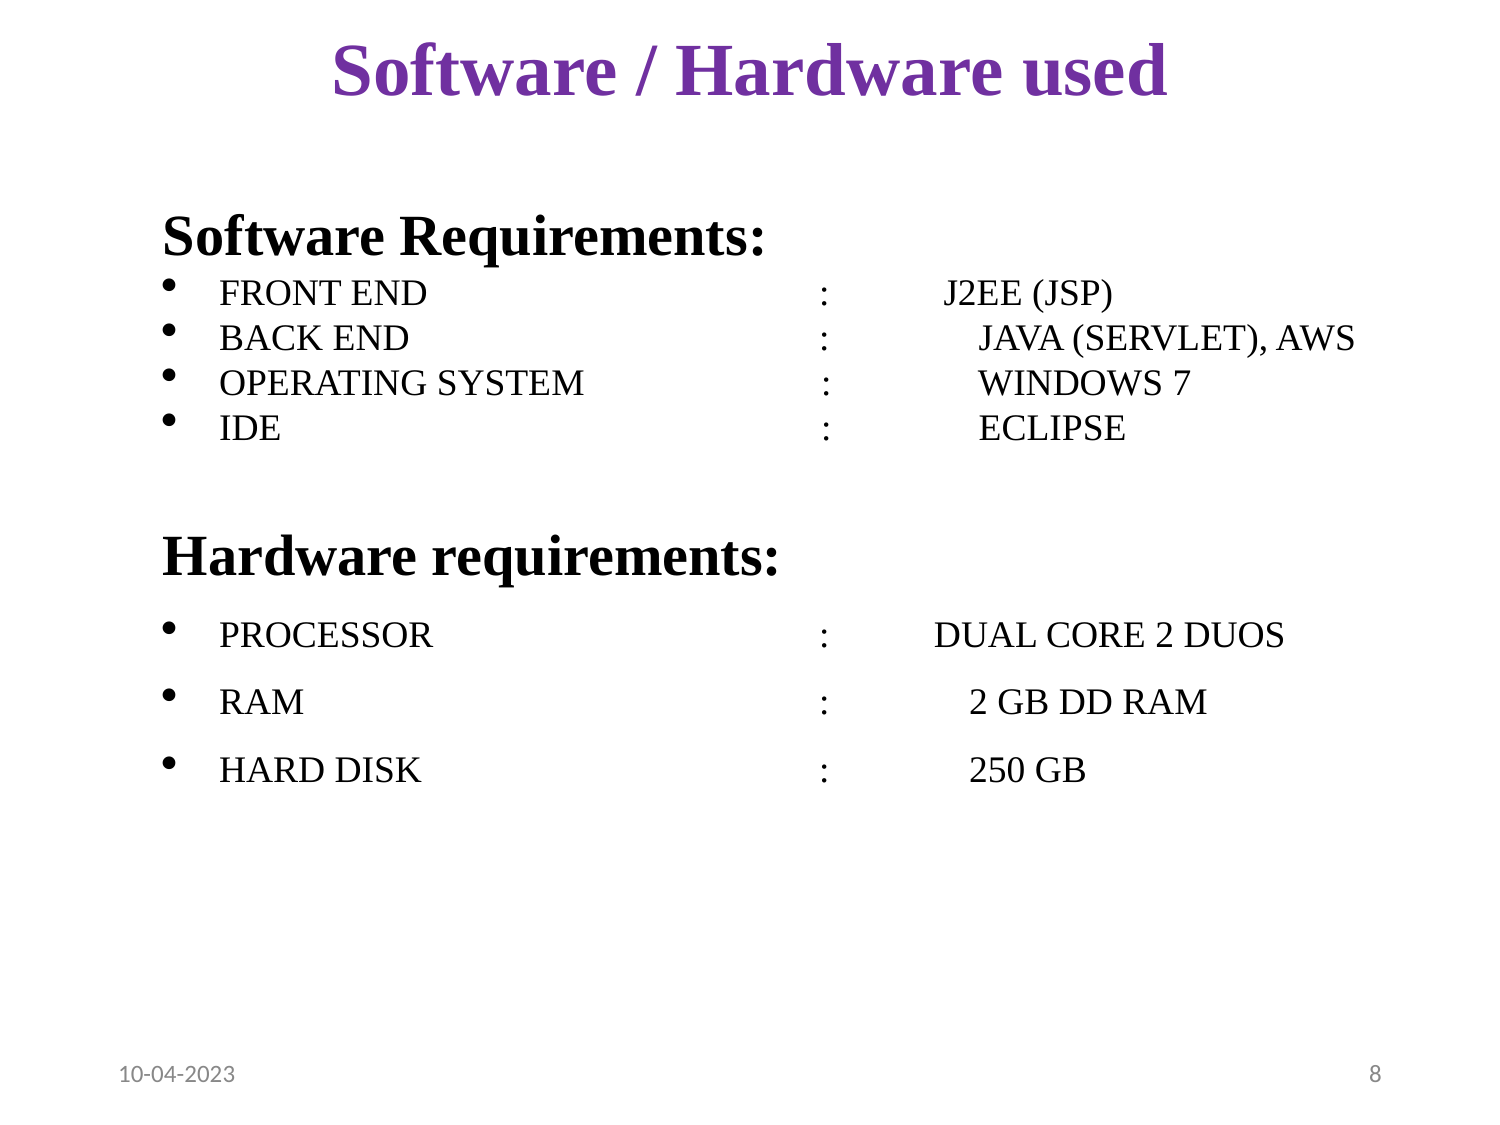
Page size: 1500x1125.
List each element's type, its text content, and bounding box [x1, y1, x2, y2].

title Software / Hardware used [103, 27, 1397, 115]
slide_number 8 [1059, 1042, 1397, 1103]
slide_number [103, 1042, 441, 1103]
text_box Software Requirements: FRONT END : J2EE (JSP) BACK END : JAVA (SERVLET), AWS OPERATING SYSTEM : WINDOWS 7 IDE : ECLIPSE Hardware requirements: PROCESSOR : DUAL CORE 2 DUOS RAM : 2 GB DD RAM HARD DISK : 250 GB [147, 190, 1386, 868]
